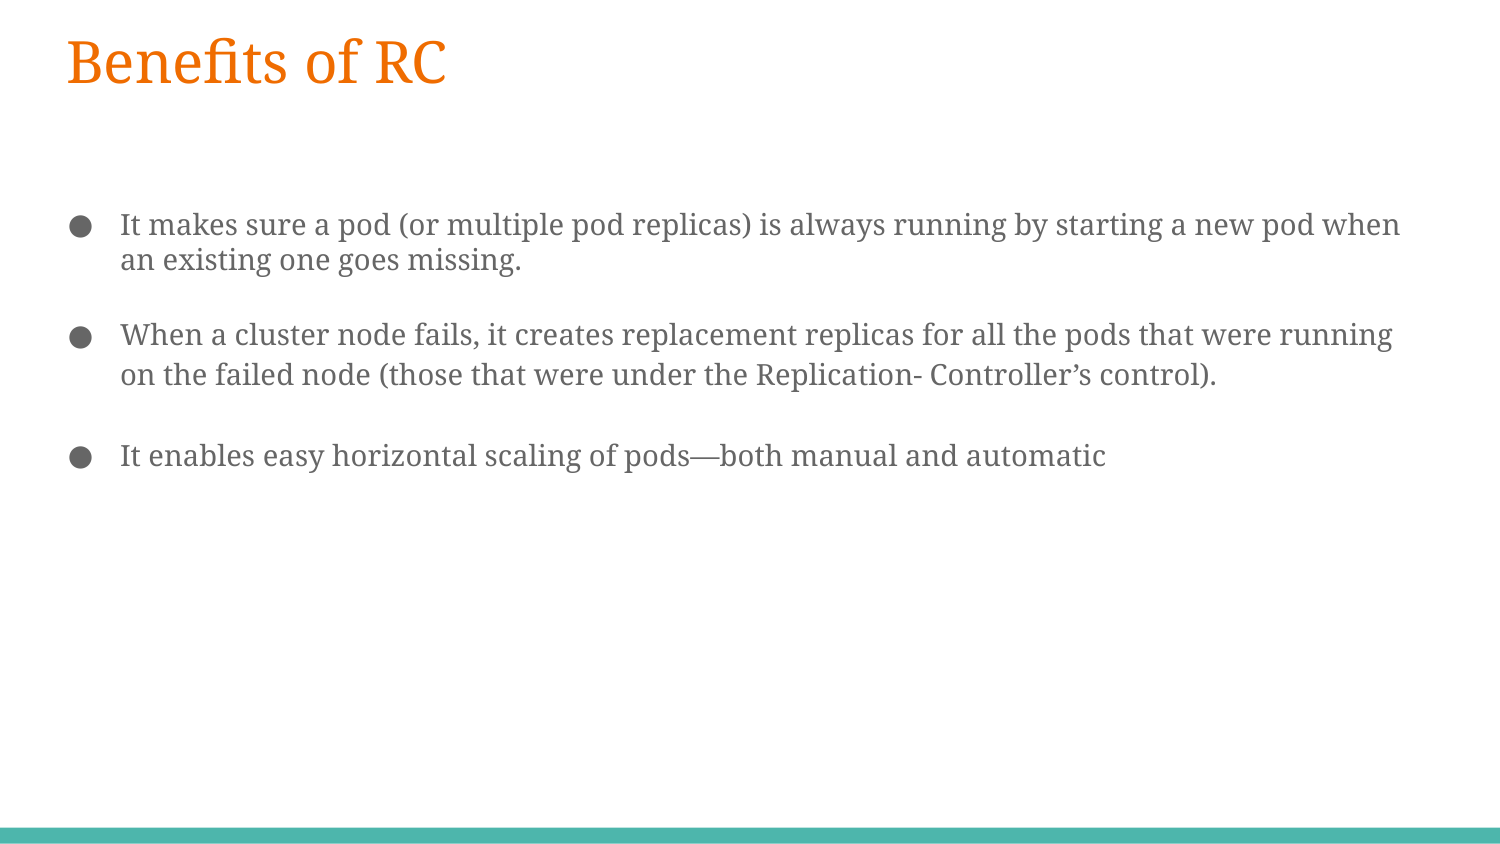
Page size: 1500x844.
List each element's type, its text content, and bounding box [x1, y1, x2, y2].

title Benefits of RC [51, 10, 1449, 95]
text_box It makes sure a pod (or multiple pod replicas) is always running by starting a new pod when an existing one goes missing. When a cluster node fails, it creates replacement replicas for all the pods that were running on the failed node (those that were under the Replication- Controller’s control). It enables easy horizontal scaling of pods—both manual and automatic [30, 121, 1445, 790]
